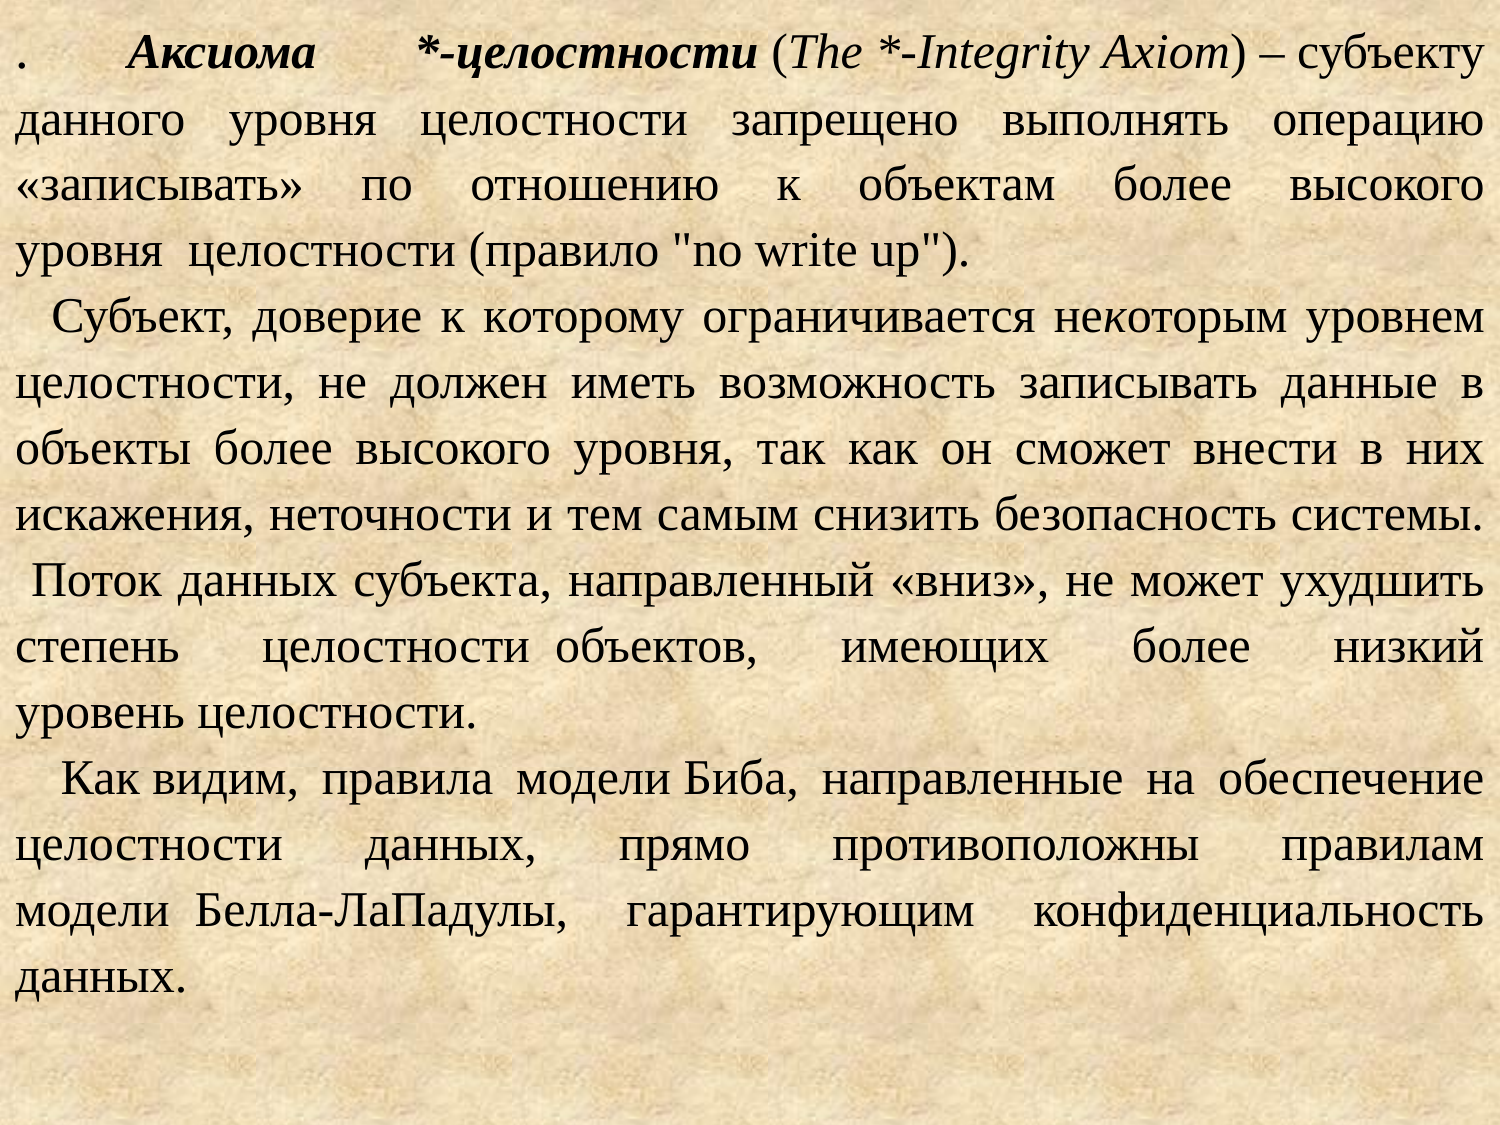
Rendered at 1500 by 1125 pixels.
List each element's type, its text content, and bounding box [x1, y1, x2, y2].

list . Аксиома *-целостности (The *-Integrity Axiom) – субъекту данного уровня целостности запрещено выполнять операцию «записывать» по отношению к объектам более высокого уровня целостности (правило "no write up"). Субъект, доверие к которому ограничивается некоторым уровнем целостности, не должен иметь возможность записывать данные в объекты более высокого уровня, так как он сможет внести в них искажения, неточности и тем самым снизить безопасность системы. Поток данных субъекта, направленный «вниз», не может ухудшить степень целостности объектов, имеющих более низкий уровень целостности. Как видим, правила модели Биба, направленные на обеспечение целостности данных, прямо противоположны правилам модели Белла-ЛаПадулы, гарантирующим конфиденциальность данных. [0, 0, 1500, 1125]
